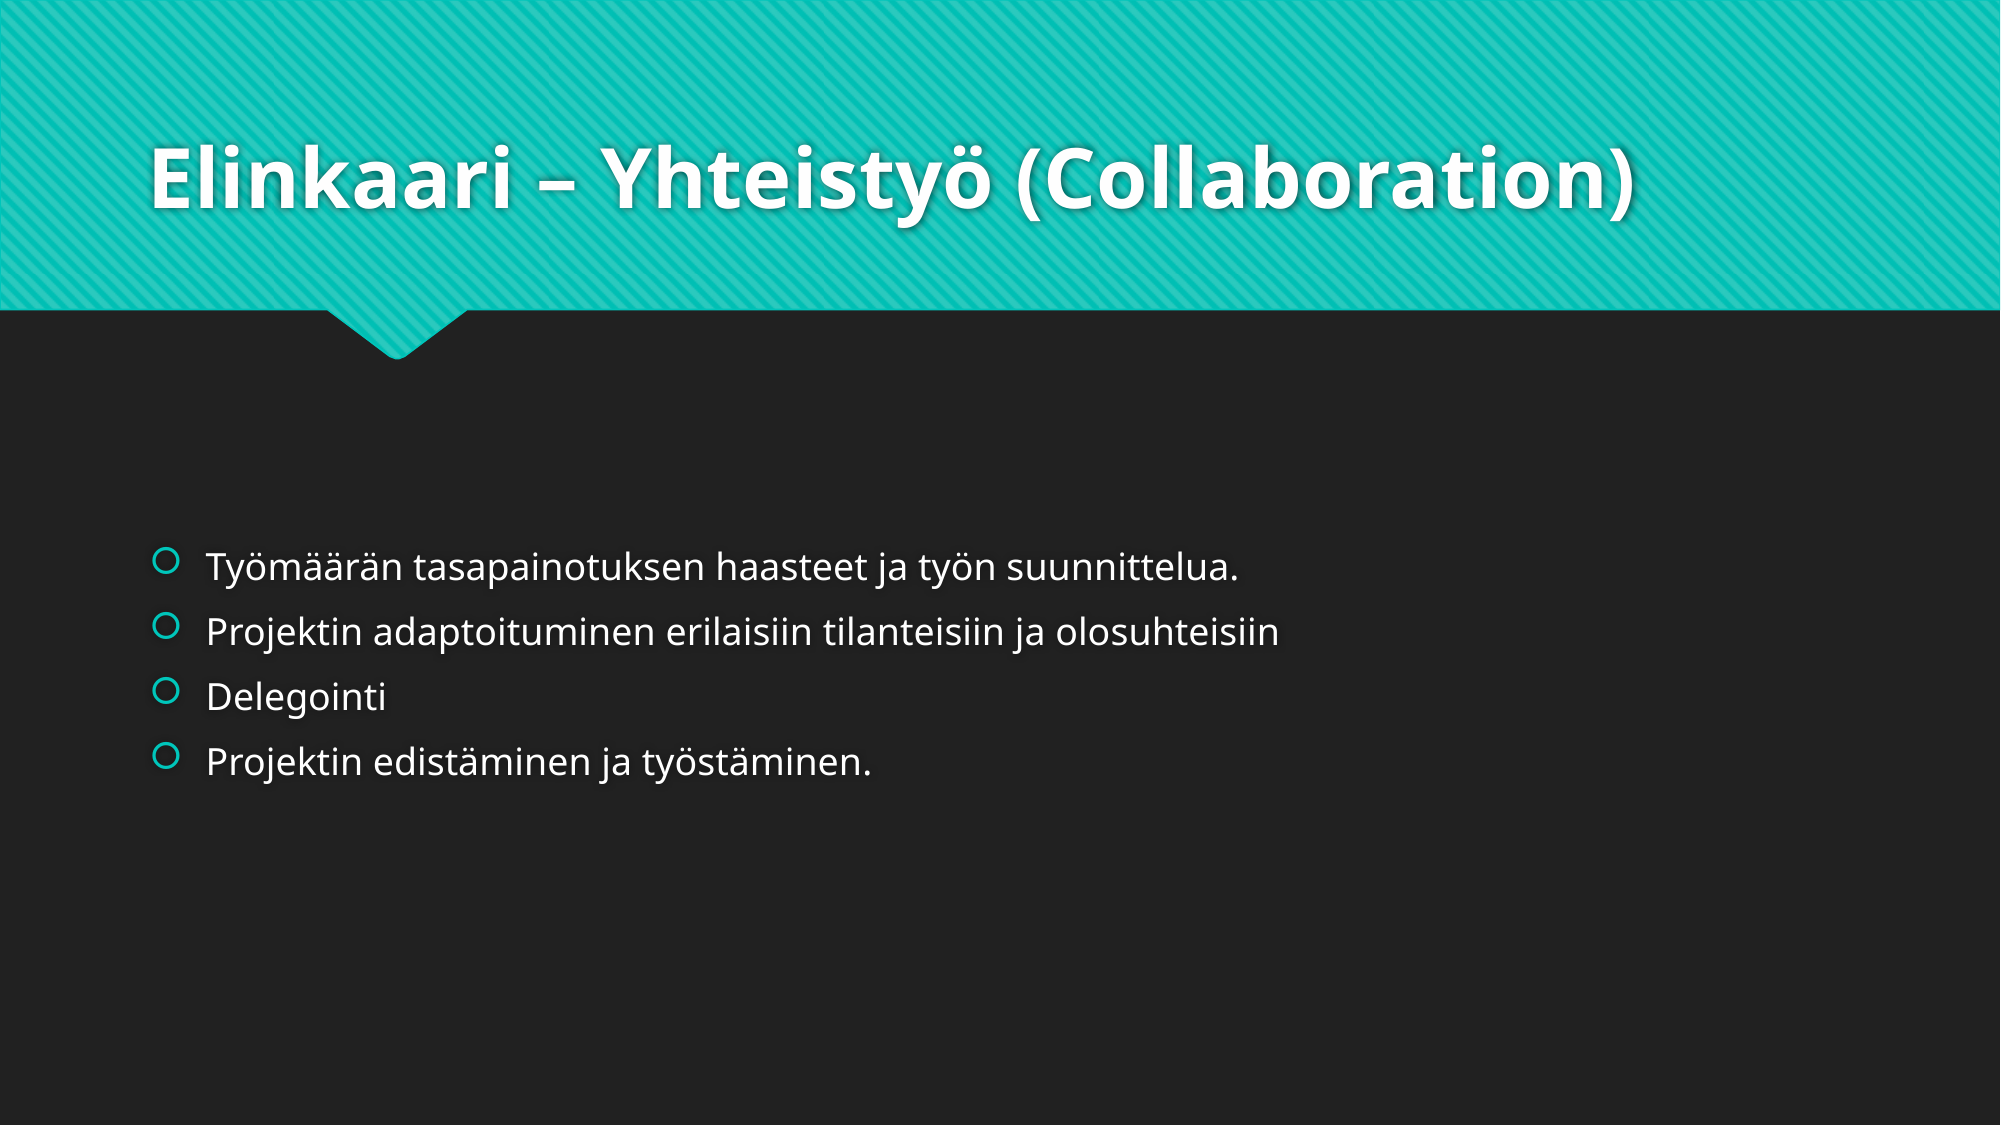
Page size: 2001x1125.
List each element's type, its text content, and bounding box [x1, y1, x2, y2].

list Työmäärän tasapainotuksen haasteet ja työn suunnittelua. Projektin adaptoituminen erilaisiin tilanteisiin ja olosuhteisiin Delegointi Projektin edistäminen ja työstäminen. [134, 364, 1866, 962]
title Elinkaari – Yhteistyö (Collaboration) [132, 73, 1868, 233]
